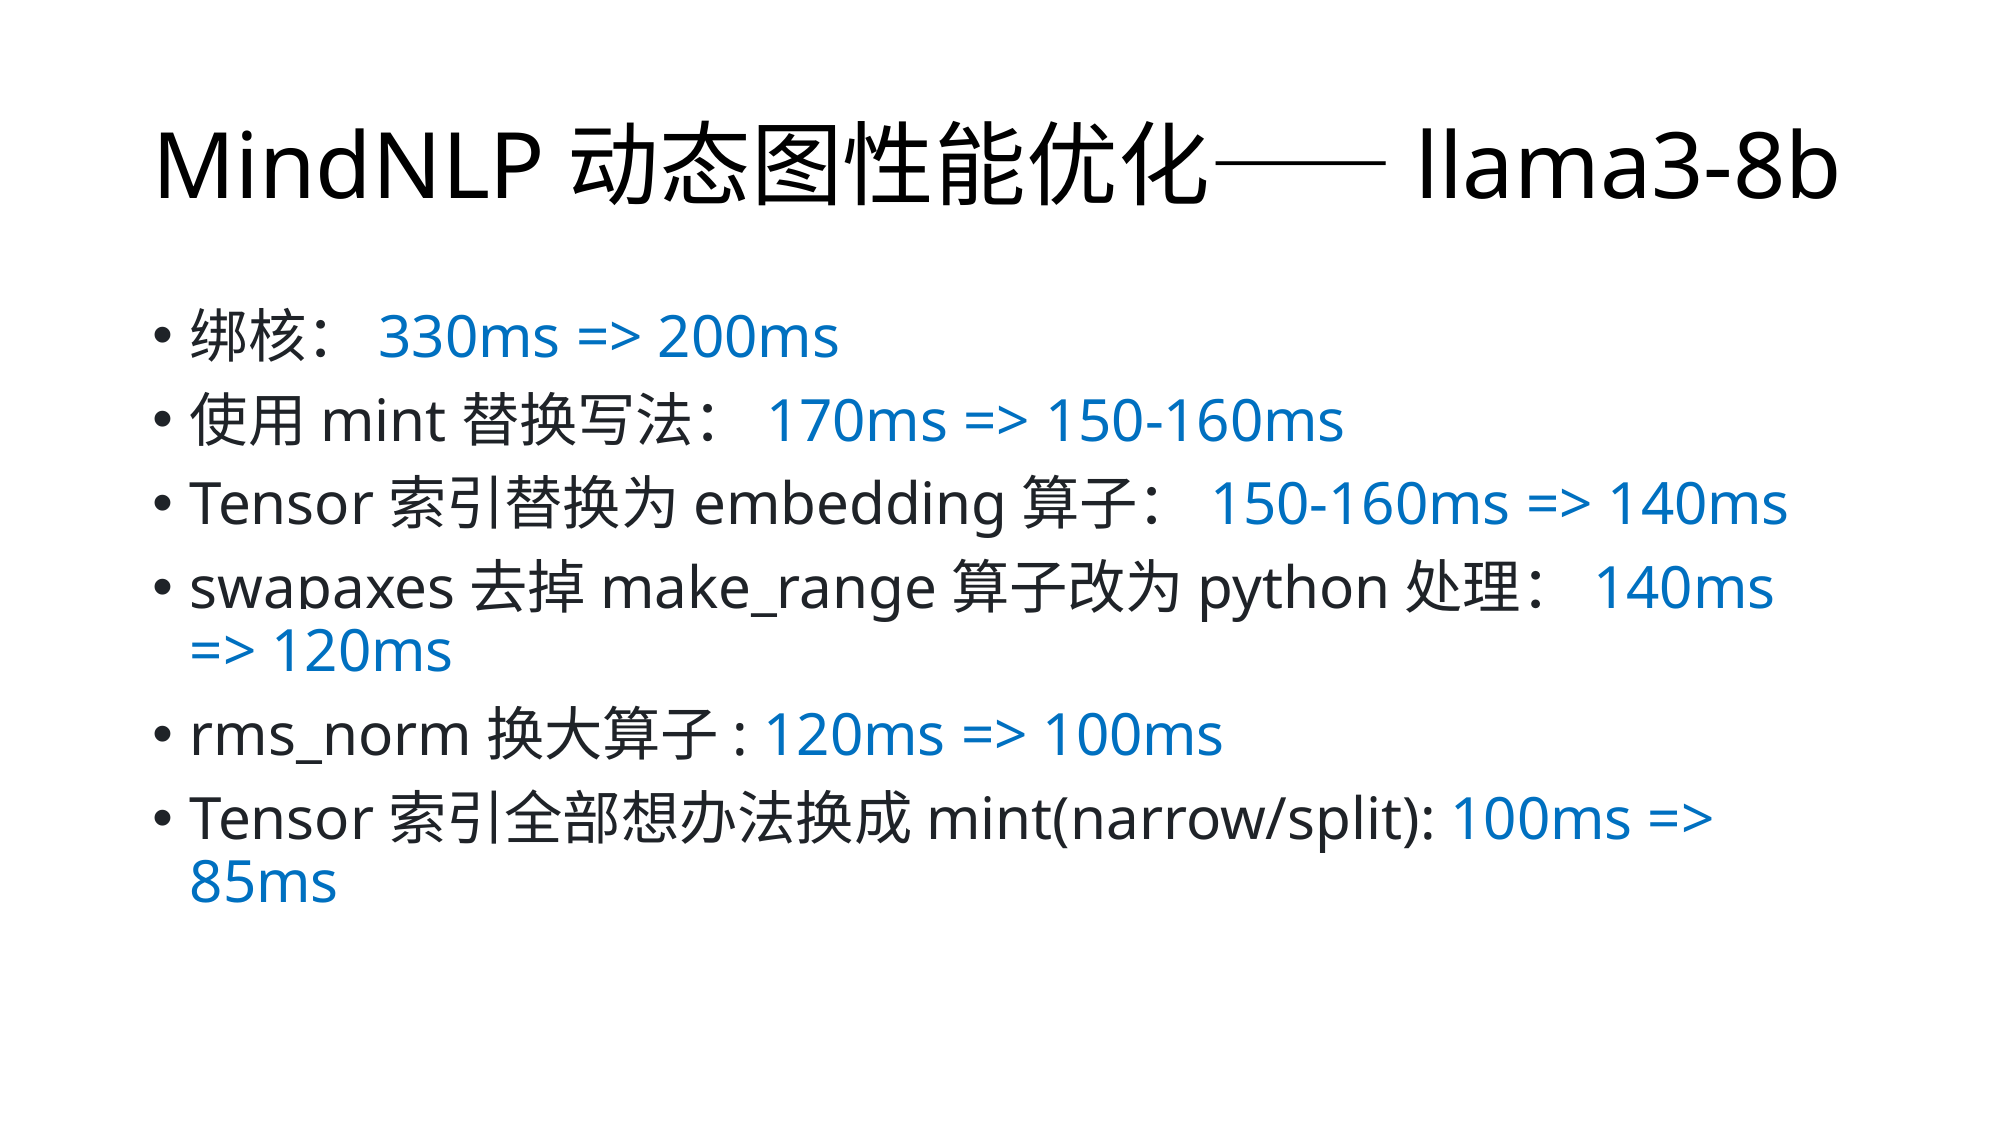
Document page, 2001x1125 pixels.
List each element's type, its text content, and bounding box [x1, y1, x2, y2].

list 绑核：330ms => 200ms 使用mint替换写法：170ms => 150-160ms Tensor索引替换为embedding算子：150-160ms => 140ms swapaxes去掉make_range算子改为python处理：140ms => 120ms rms_norm换大算子: 120ms => 100ms Tensor索引全部想办法换成mint(narrow/split): 100ms => 85ms [137, 299, 1863, 1014]
title MindNLP动态图性能优化——llama3-8b [137, 59, 1863, 278]
